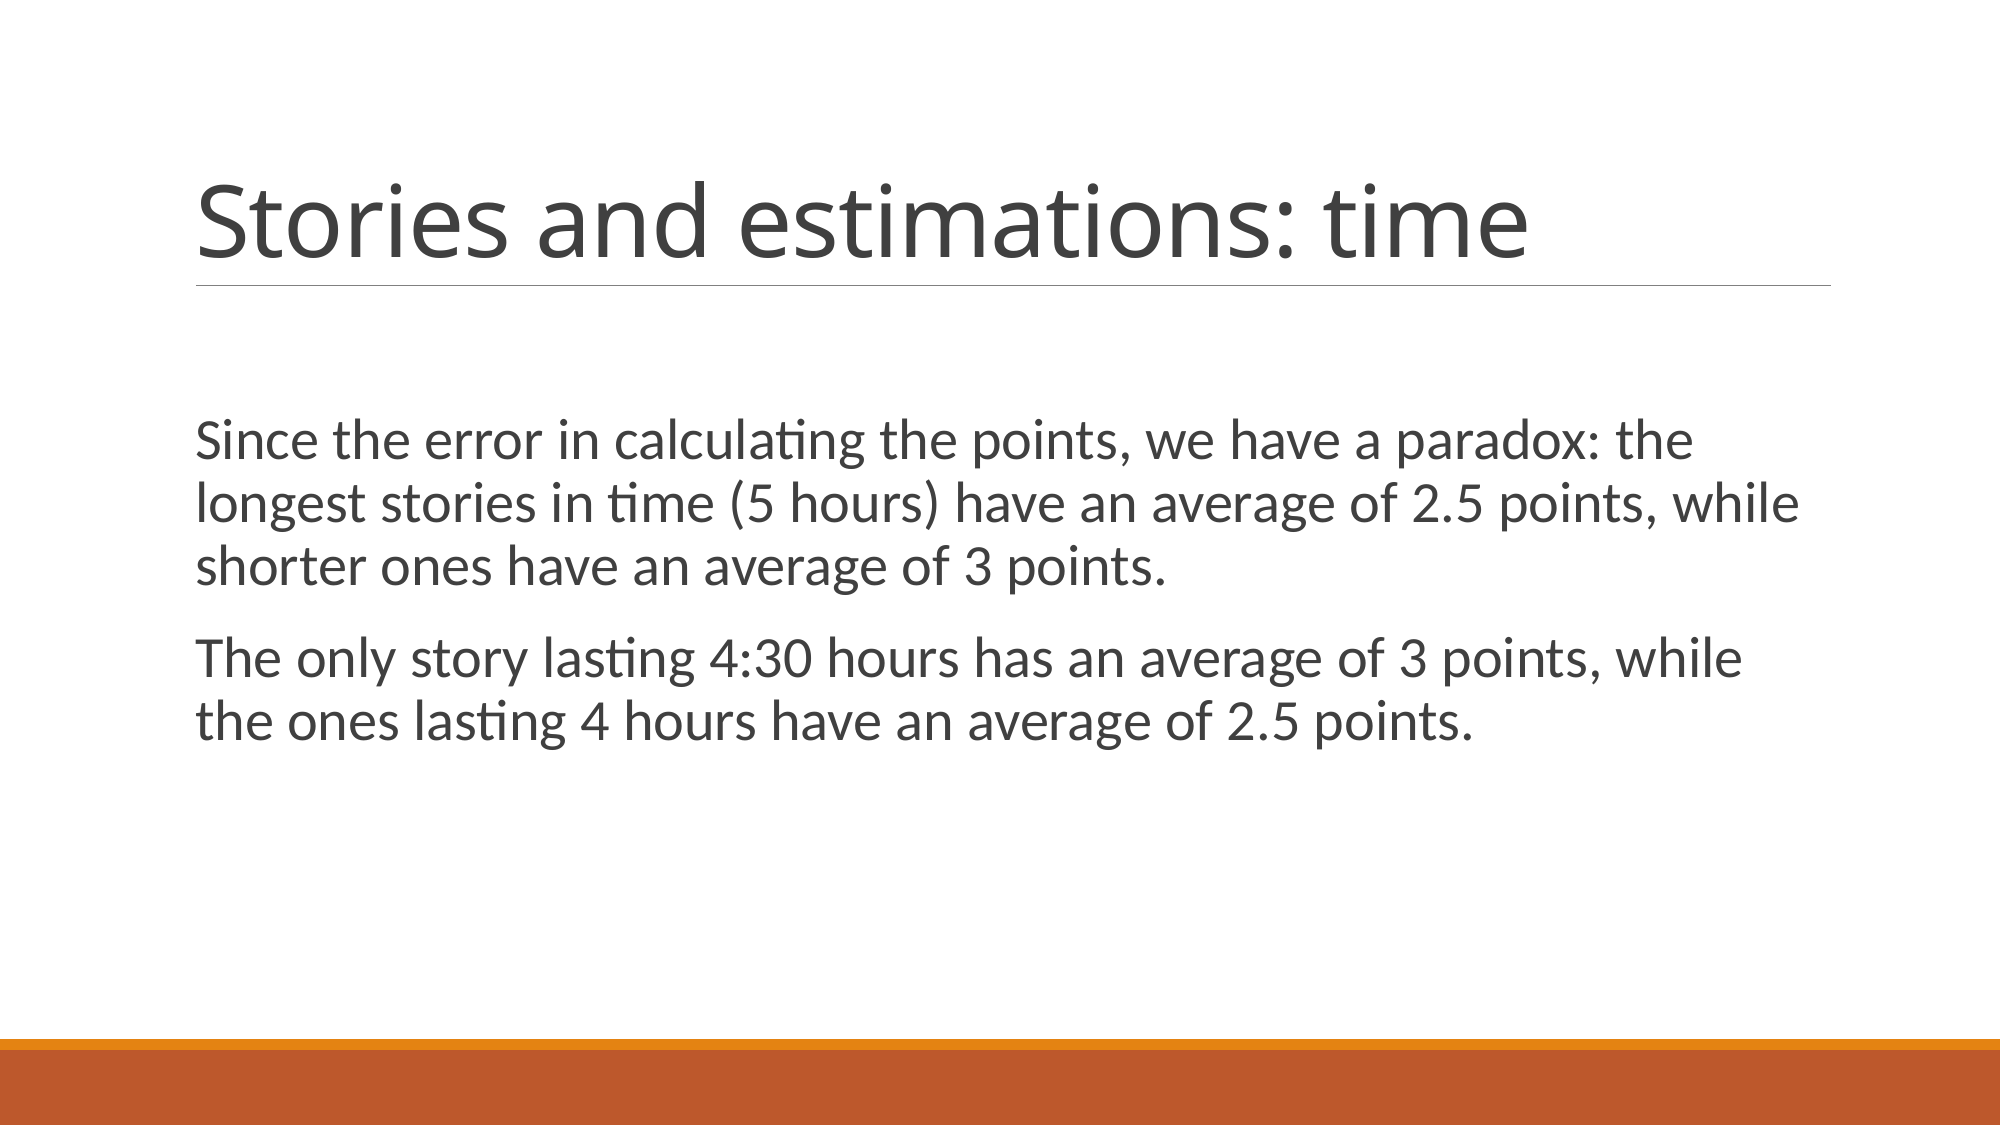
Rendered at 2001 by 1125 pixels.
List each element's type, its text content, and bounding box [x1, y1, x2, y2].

title Stories and estimations: time [180, 47, 1830, 285]
list Since the error in calculating the points, we have a paradox: the longest stories in time (5 hours) have an average of 2.5 points, while shorter ones have an average of 3 points. The only story lasting 4:30 hours has an average of 3 points, while the ones lasting 4 hours have an average of 2.5 points. [180, 302, 1830, 963]
